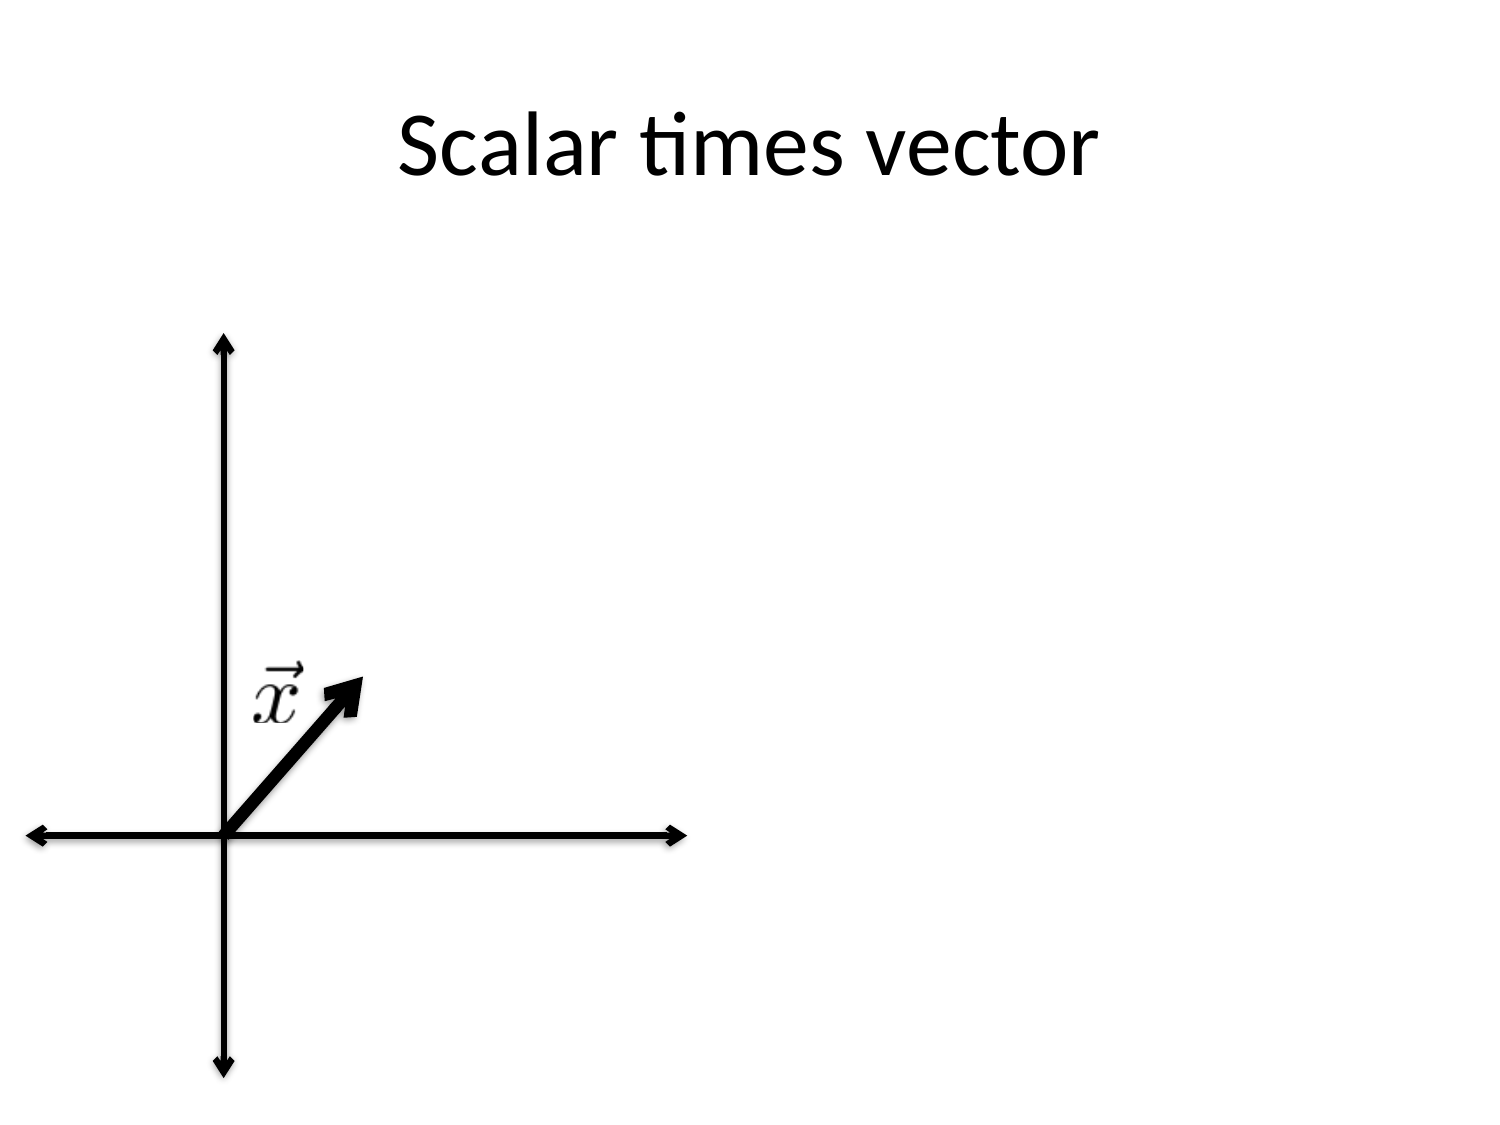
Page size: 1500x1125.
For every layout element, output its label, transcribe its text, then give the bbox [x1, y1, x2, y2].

picture [253, 659, 304, 723]
title Scalar times vector [74, 44, 1426, 233]
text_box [228, 676, 364, 835]
